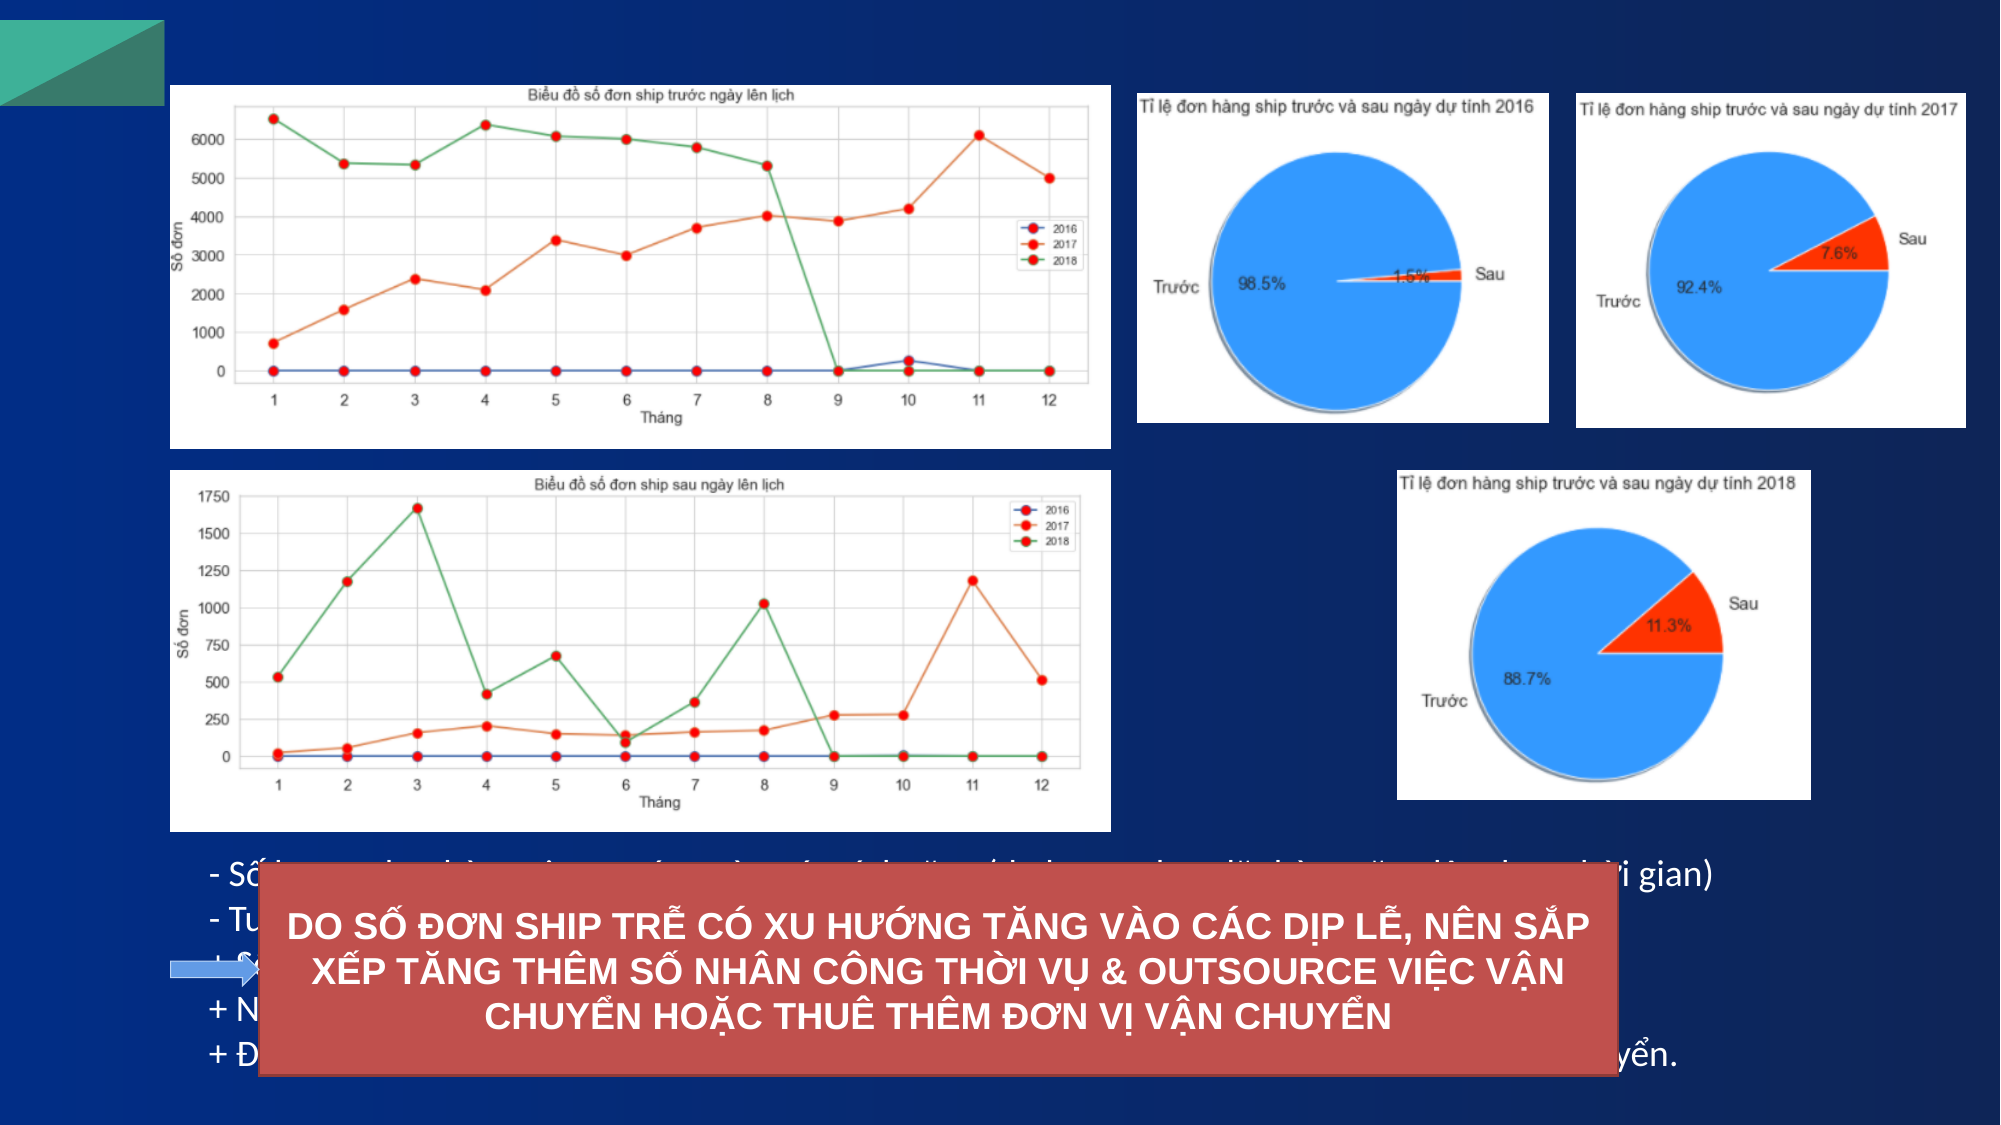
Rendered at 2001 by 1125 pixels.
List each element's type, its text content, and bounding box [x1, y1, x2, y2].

picture [1397, 470, 1811, 800]
text_box DO SỐ ĐƠN SHIP TRỄ CÓ XU HƯỚNG TĂNG VÀO CÁC DỊP LỄ, NÊN SẮP XẾP TĂNG THÊM SỐ NHÂN CÔNG THỜI VỤ & OUTSOURCE VIỆC VẬN CHUYỂN HOẶC THUÊ THÊM ĐƠN VỊ VẬN CHUYỂN [258, 862, 1619, 1077]
picture [1576, 93, 1966, 429]
text_box - Số lương đơn hàng giao trước ngày ước tính tăng (do lượng đơn đặt hàng tăng lên theo thời gian) - Tuy nhiên tỉ lệ đơn hàng giao sau ngày dự tính tăng lên theo thời gian: có thể là do: + Số lượng đơn hàng tăng cao, nhân công không đủ để đáp ứng kịp thời lượng đơn hàng đó. + Nguồn hàng nhập không đủ đáp ứng được lượng cầu tăng. + Đơn hàng có trọng lượng kích thước lớn, đỏi hỏi nhiều nhiều công sức và thời gian vận chuyển. [194, 841, 1942, 1082]
picture [1137, 93, 1549, 423]
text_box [0, 20, 165, 106]
text_box [170, 951, 260, 988]
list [170, 470, 1111, 832]
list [170, 85, 1111, 449]
